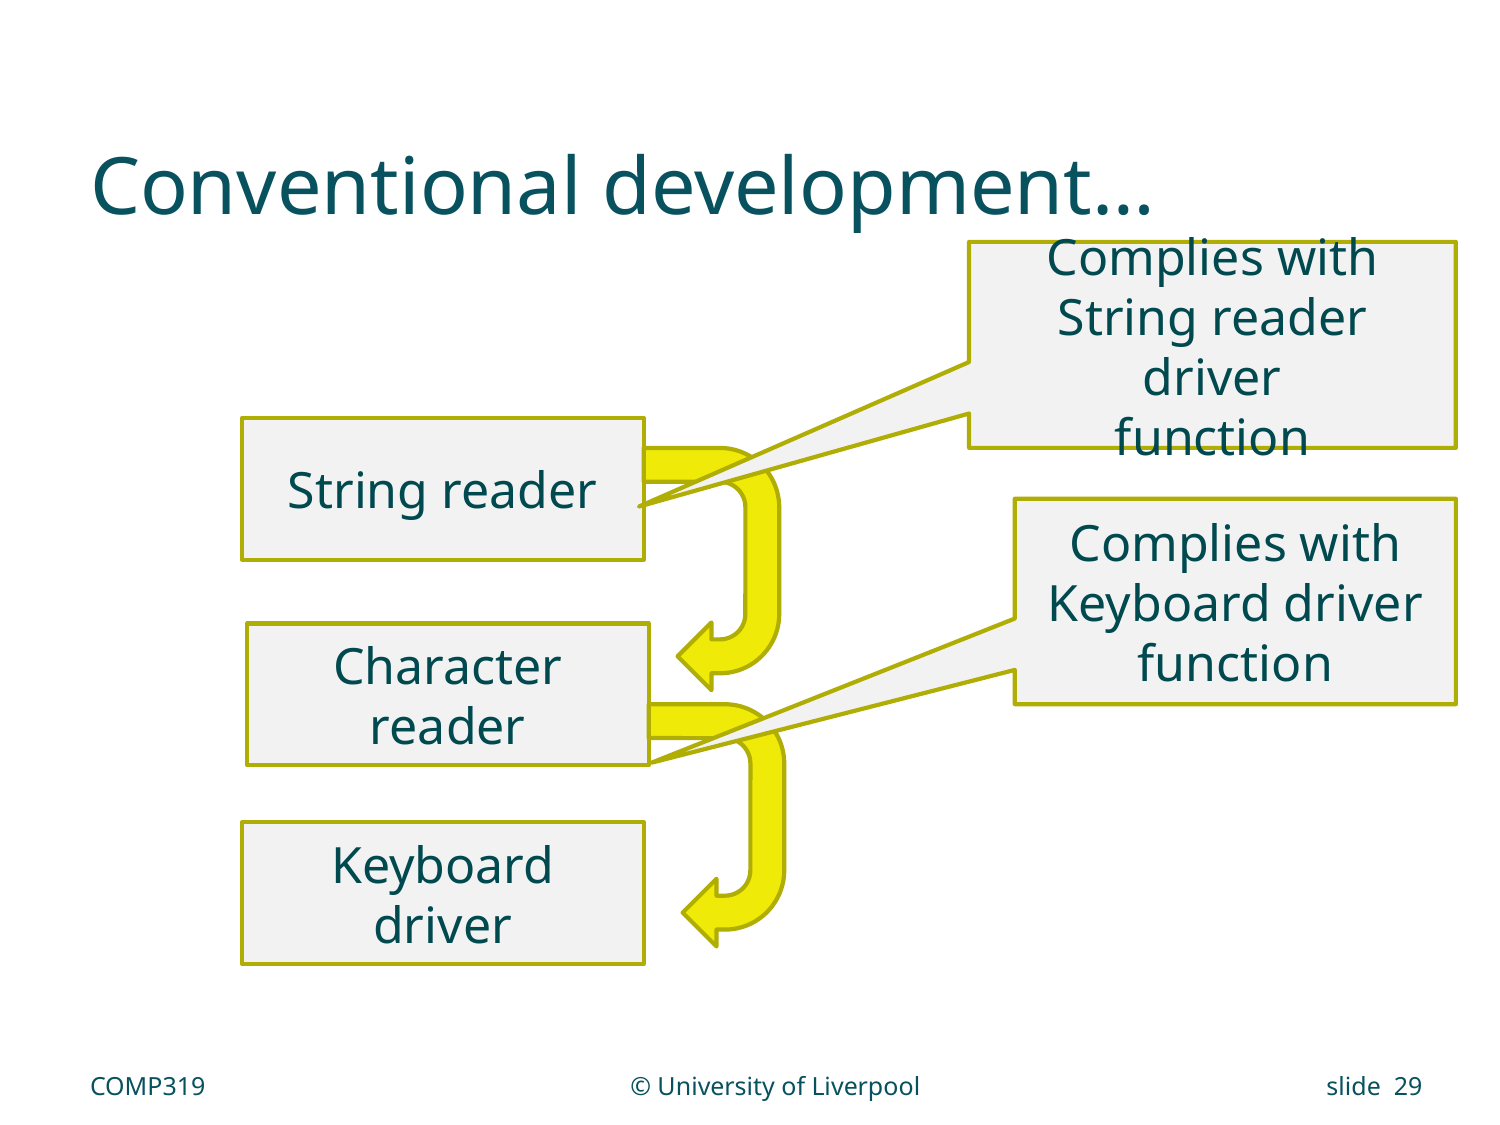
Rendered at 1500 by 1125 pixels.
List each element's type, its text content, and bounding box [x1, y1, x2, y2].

footer COMP319 [74, 1062, 575, 1125]
text_box Character reader [245, 621, 651, 767]
text_box [680, 733, 787, 949]
text_box Complies with String reader driver function [636, 239, 1458, 509]
slide_number © University of Liverpool [600, 1062, 951, 1125]
text_box Complies with Keyboard driver function [649, 496, 1458, 765]
text_box [646, 702, 763, 741]
text_box [675, 472, 782, 693]
text_box String reader [240, 416, 646, 562]
slide_number slide 29 [1212, 1062, 1438, 1113]
text_box [641, 445, 751, 484]
text_box Keyboard driver [240, 820, 646, 966]
title Conventional development… [75, 128, 1425, 237]
